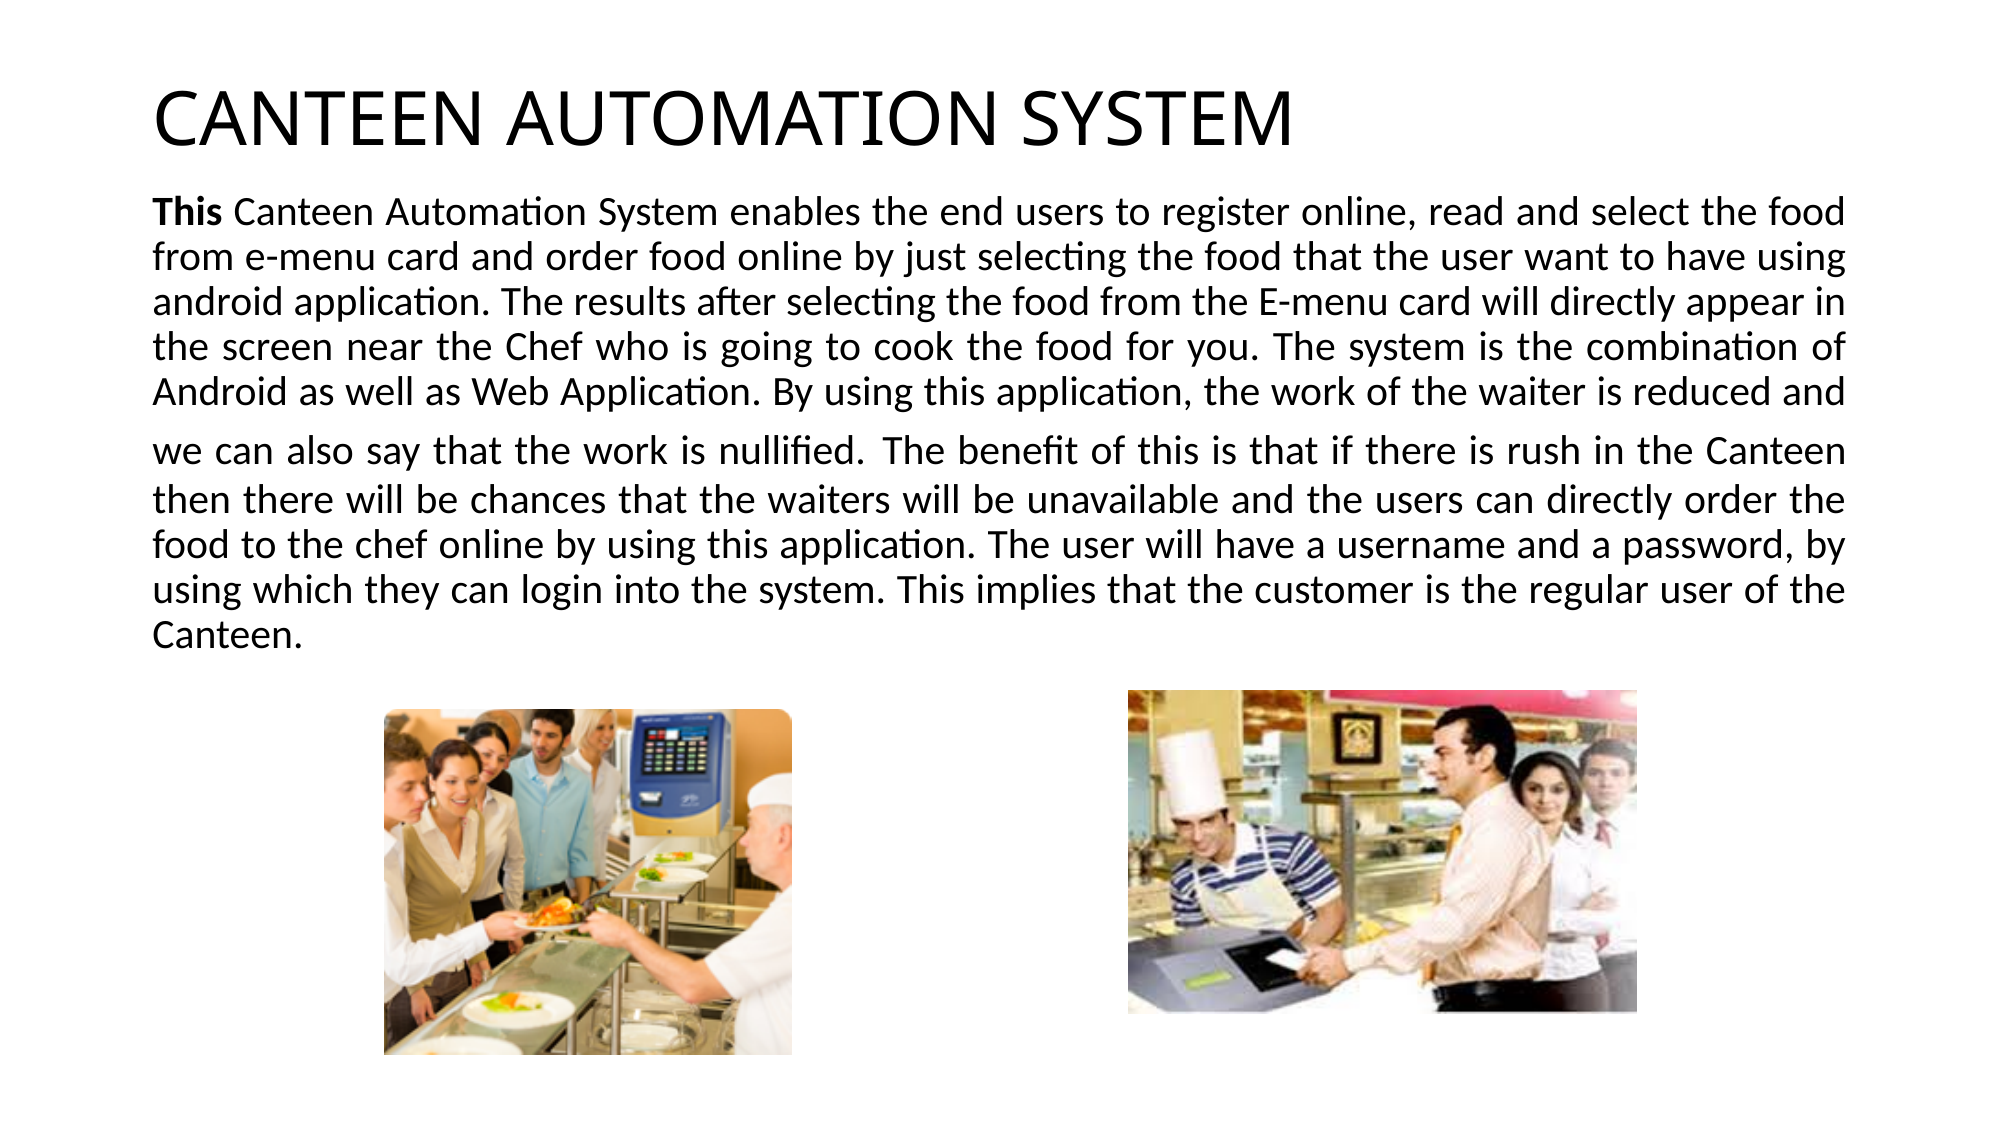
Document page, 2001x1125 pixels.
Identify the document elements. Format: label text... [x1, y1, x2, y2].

picture [1128, 690, 1637, 1014]
list This Canteen Automation System enables the end users to register online, read and select the food from e-menu card and order food online by just selecting the food that the user want to have using android application. The results after selecting the food from the E-menu card will directly appear in the screen near the Chef who is going to cook the food for you. The system is the combination of Android as well as Web Application. By using this application, the work of the waiter is reduced and we can also say that the work is nullified. The benefit of this is that if there is rush in the Canteen then there will be chances that the waiters will be unavailable and the users can directly order the food to the chef online by using this application. The user will have a username and a password, by using which they can login into the system. This implies that the customer is the regular user of the Canteen. [137, 182, 1863, 1014]
title CANTEEN AUTOMATION SYSTEM [137, 59, 1863, 182]
picture [384, 709, 792, 1055]
